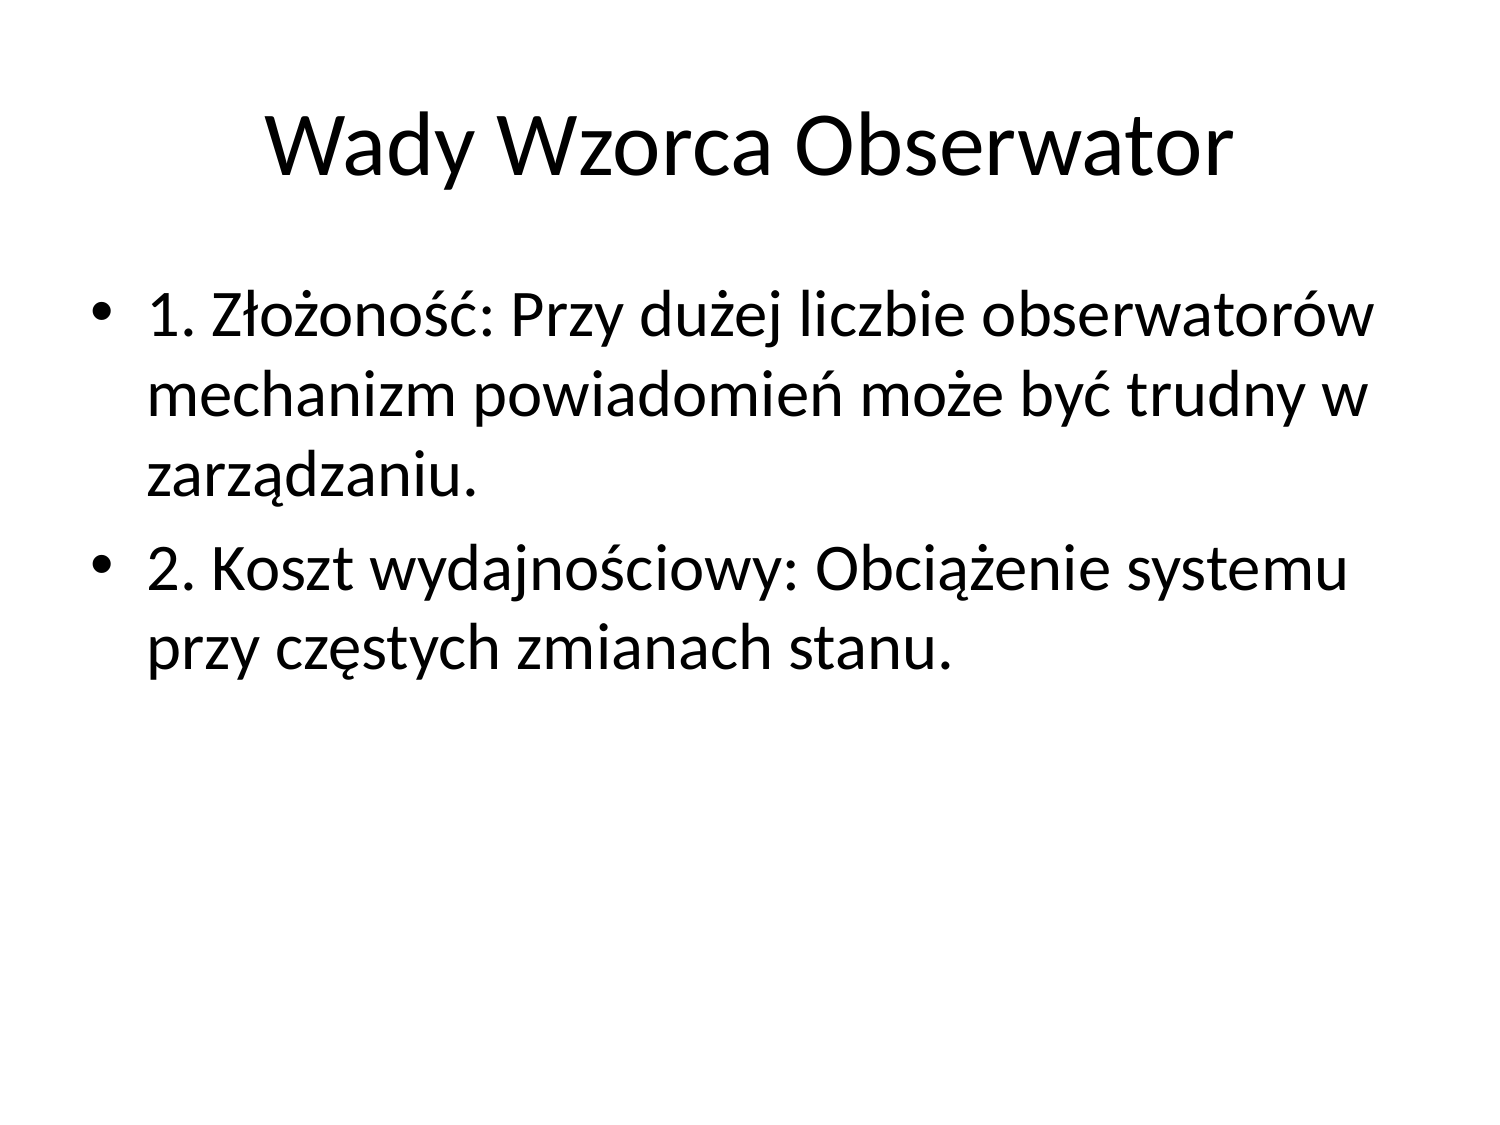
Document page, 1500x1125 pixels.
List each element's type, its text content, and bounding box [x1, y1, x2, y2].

list 1. Złożoność: Przy dużej liczbie obserwatorów mechanizm powiadomień może być trudny w zarządzaniu. 2. Koszt wydajnościowy: Obciążenie systemu przy częstych zmianach stanu. [75, 262, 1425, 1005]
title Wady Wzorca Obserwator [75, 45, 1425, 233]
